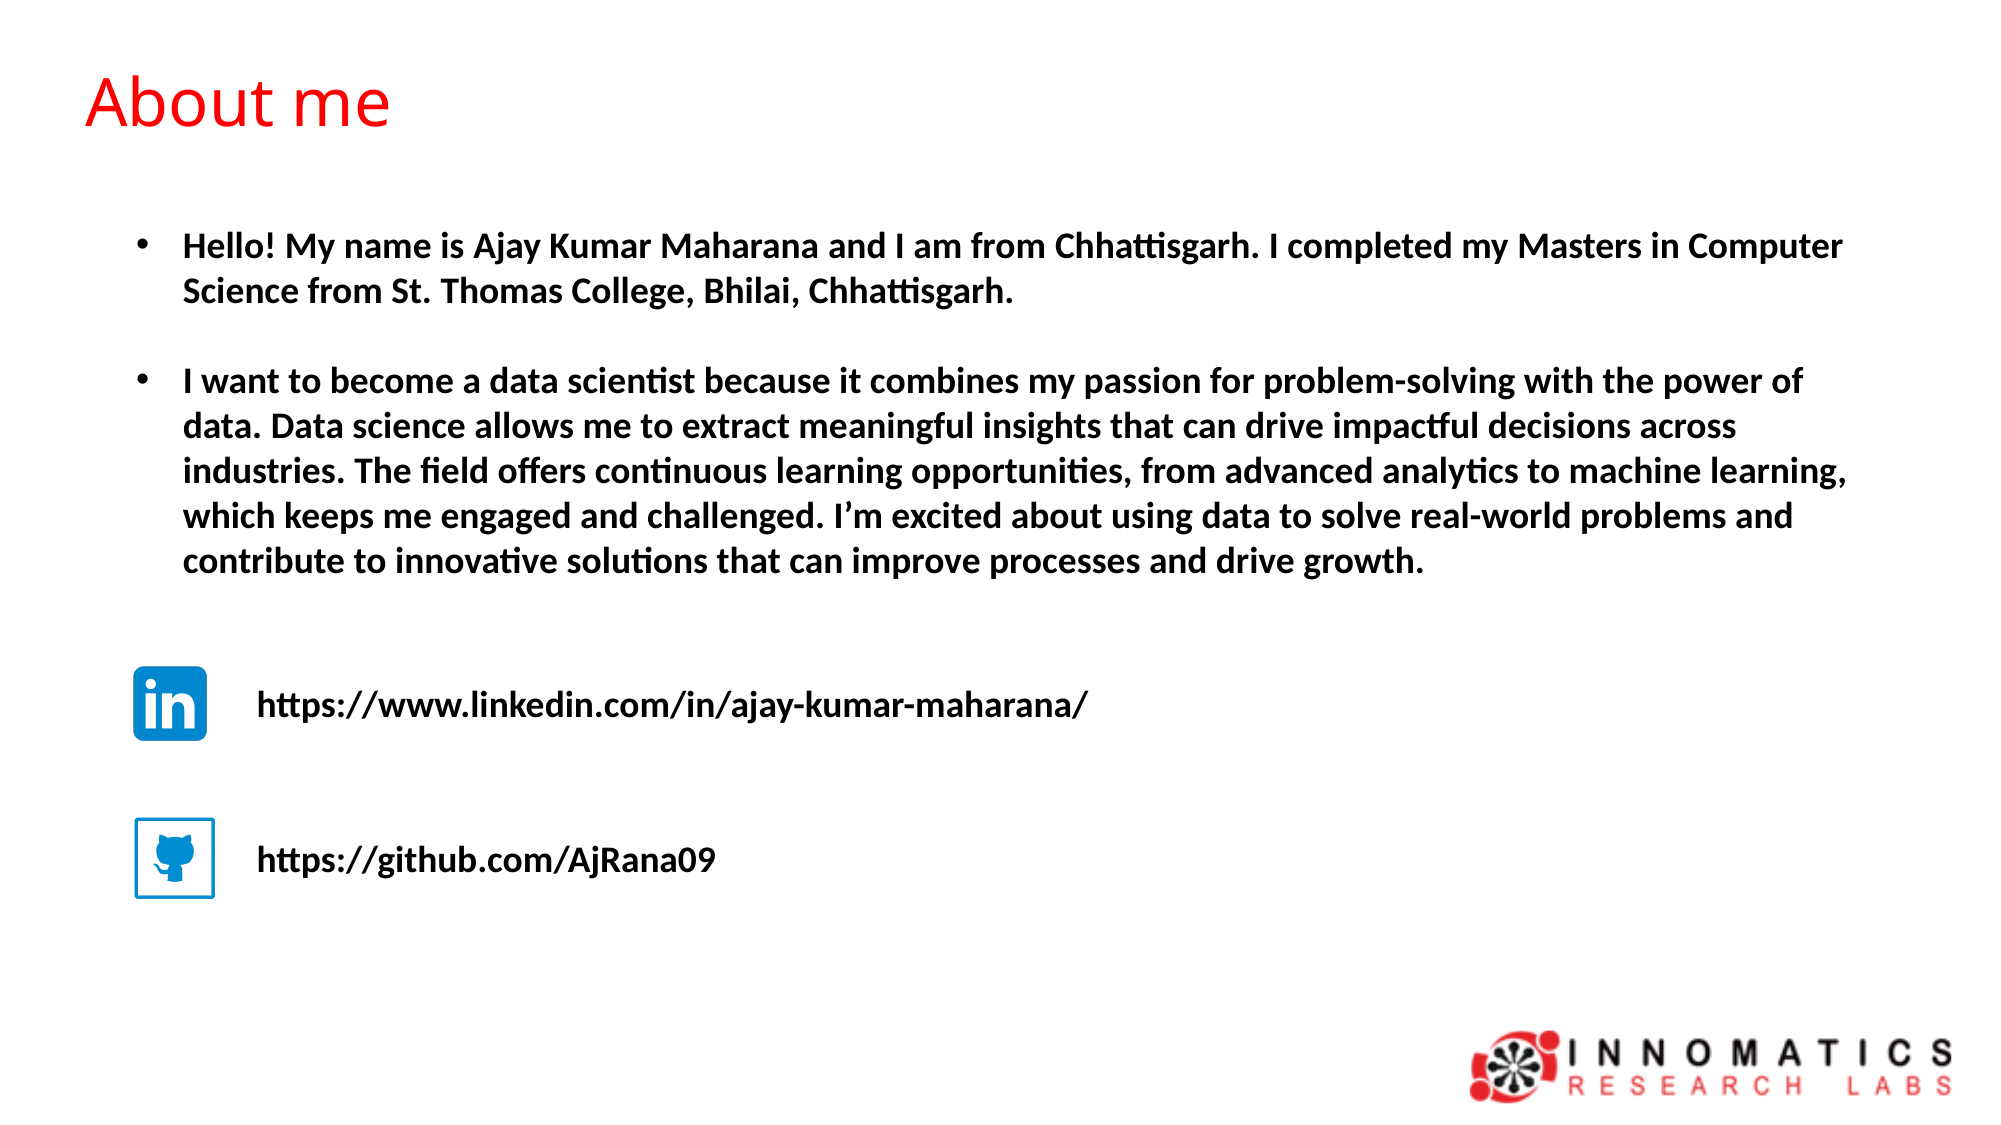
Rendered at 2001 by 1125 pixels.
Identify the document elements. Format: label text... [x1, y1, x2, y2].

picture [120, 804, 229, 913]
text_box https://github.com/AjRana09 [241, 828, 1786, 888]
text_box About me [70, 68, 1071, 148]
picture [1445, 1014, 1975, 1125]
text_box Hello! My name is Ajay Kumar Maharana and I am from Chhattisgarh. I completed my Masters in Computer Science from St. Thomas College, Bhilai, Chhattisgarh. I want to become a data scientist because it combines my passion for problem-solving with the power of data. Data science allows me to extract meaningful insights that can drive impactful decisions across industries. The field offers continuous learning opportunities, from advanced analytics to machine learning, which keeps me engaged and challenged. I’m excited about using data to solve real-world problems and contribute to innovative solutions that can improve processes and drive growth. [121, 213, 1897, 589]
text_box https://www.linkedin.com/in/ajay-kumar-maharana/ [241, 672, 1786, 732]
picture [120, 654, 219, 753]
